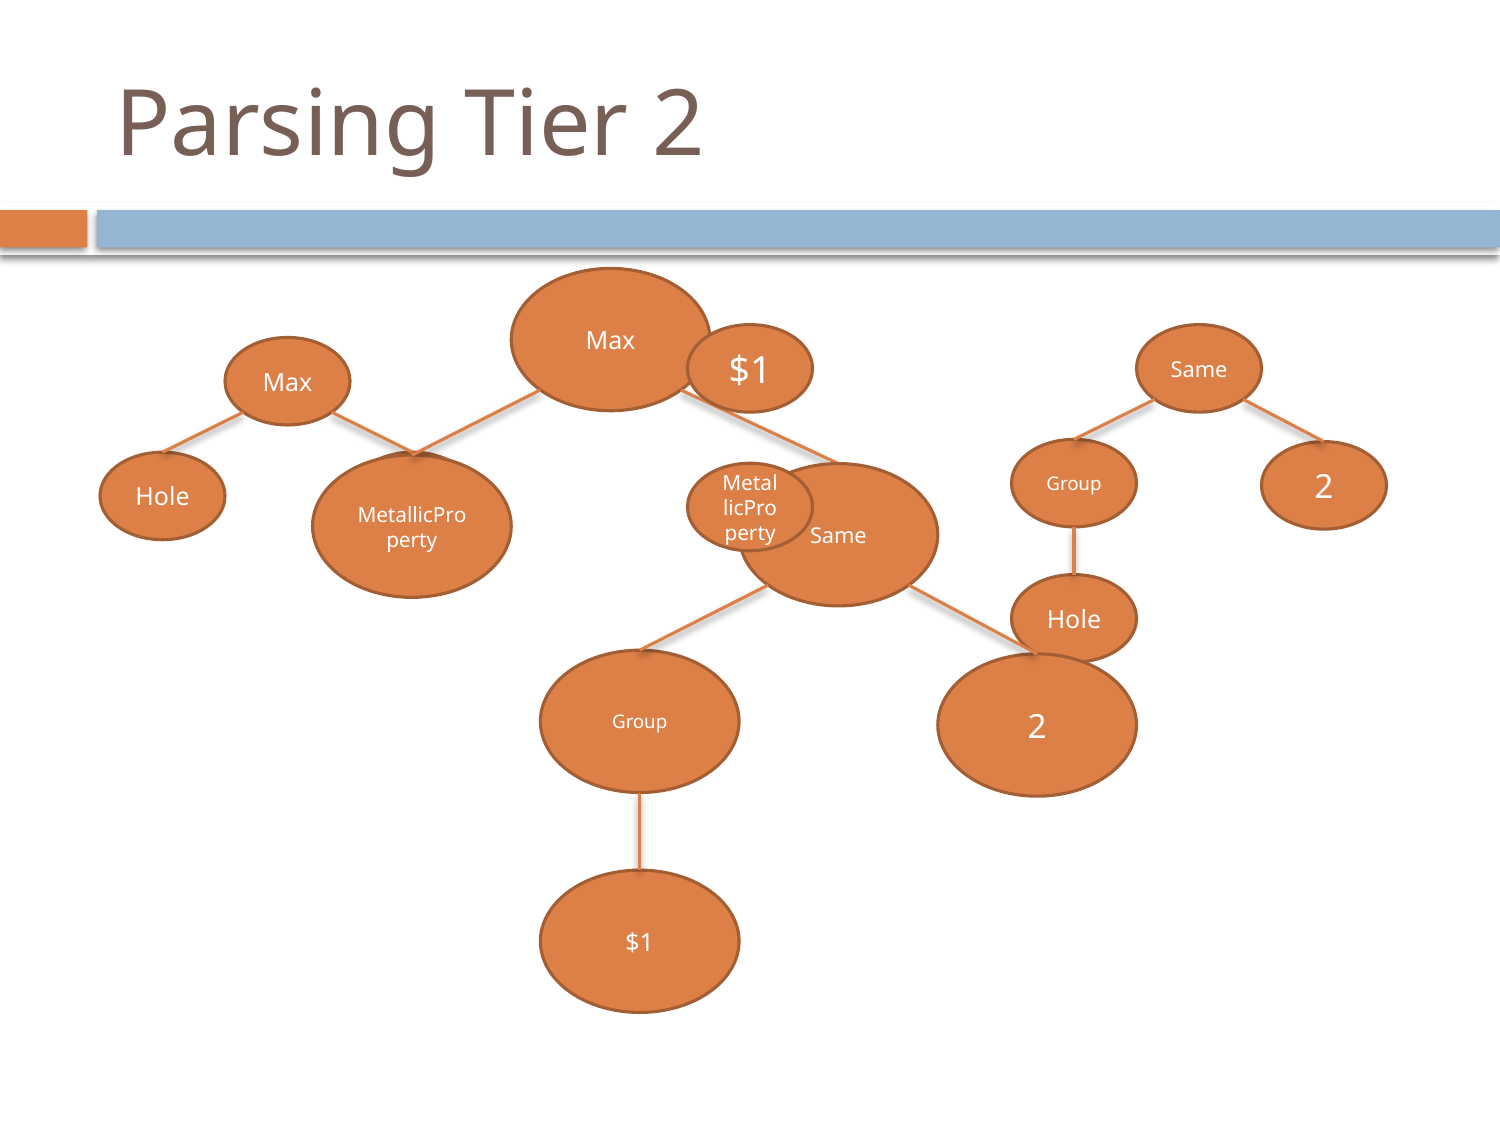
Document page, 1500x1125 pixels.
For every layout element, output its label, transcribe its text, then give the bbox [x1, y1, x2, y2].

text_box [1141, 324, 1387, 663]
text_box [312, 268, 1137, 1013]
title Parsing Tier 2 [100, 37, 1438, 200]
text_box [99, 337, 306, 541]
